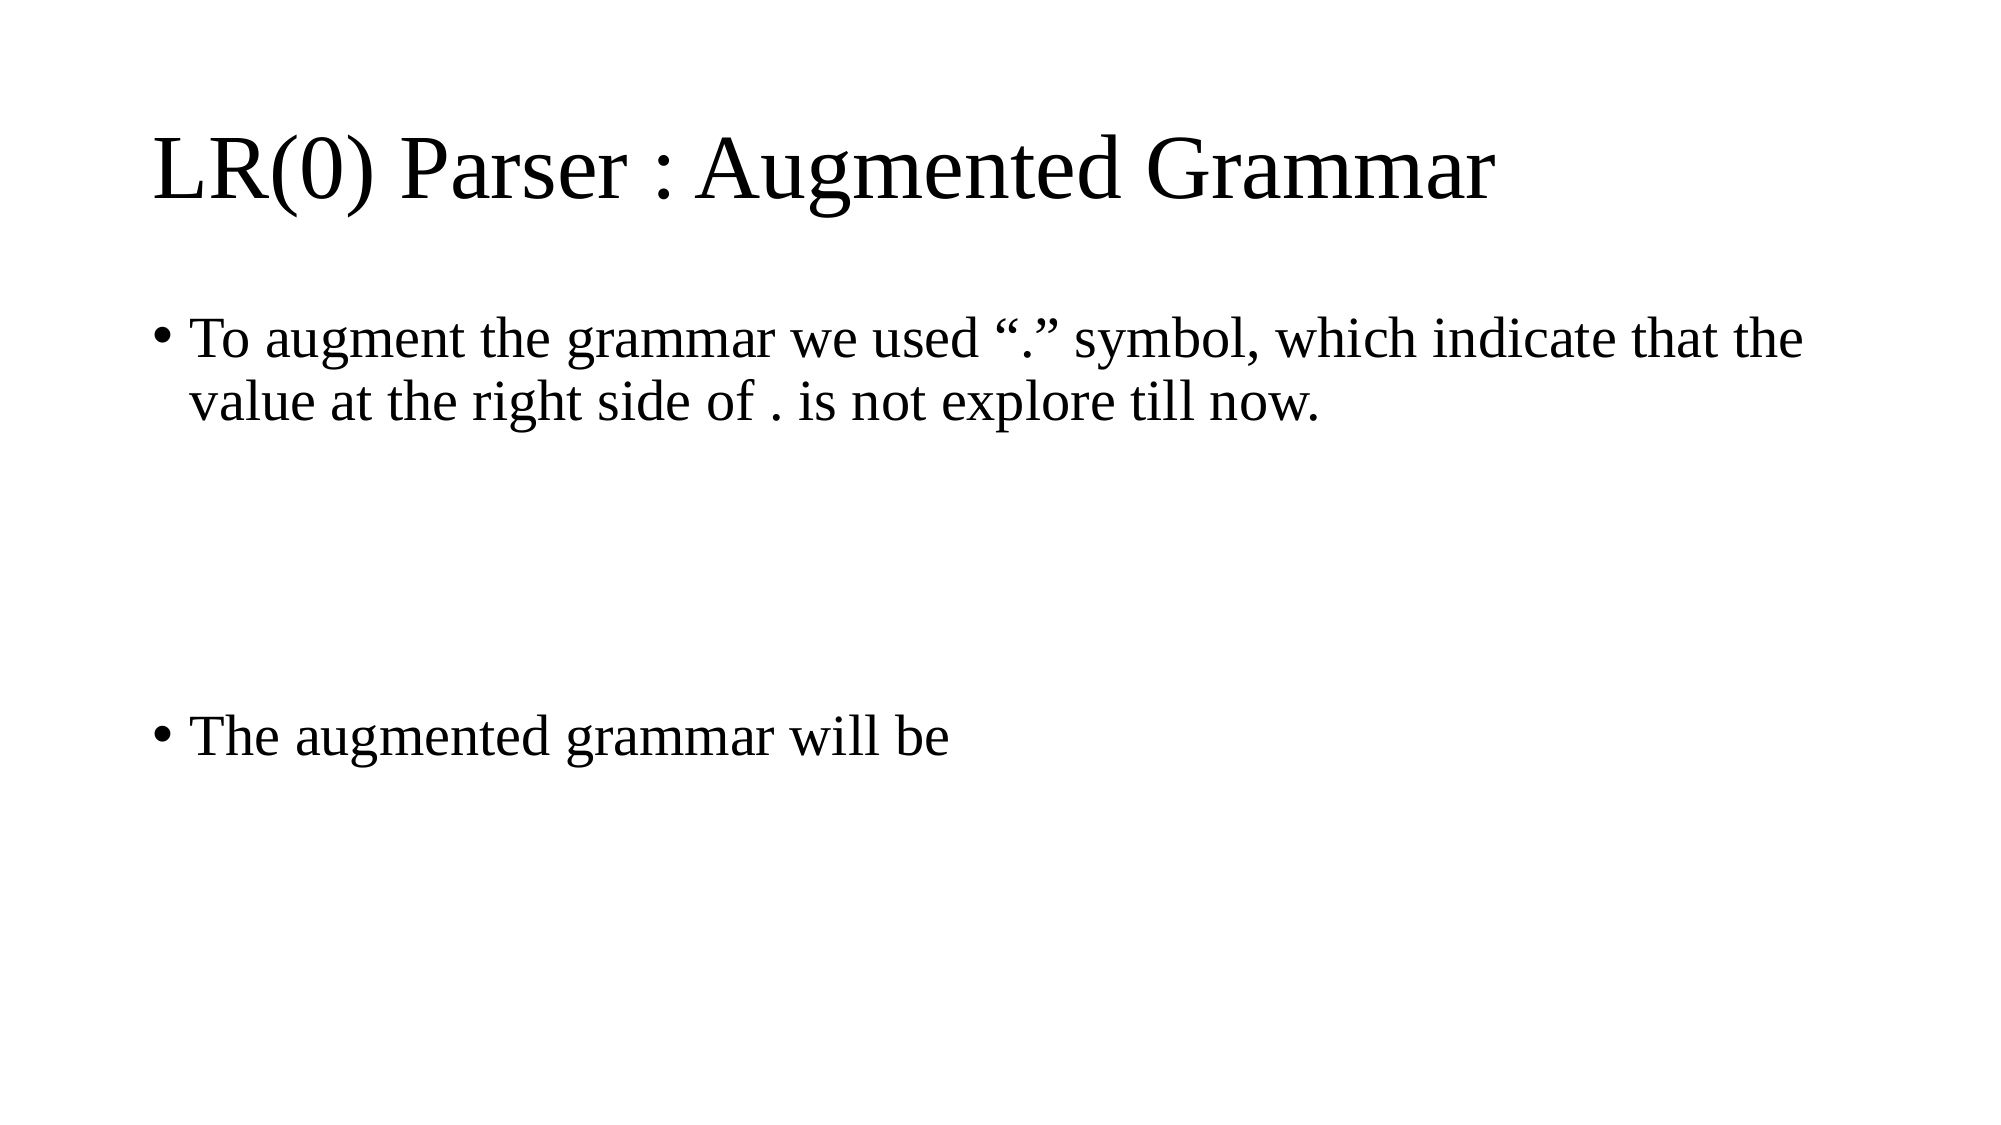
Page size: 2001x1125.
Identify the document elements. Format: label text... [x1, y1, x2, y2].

title LR(0) Parser : Augmented Grammar [137, 59, 1863, 278]
